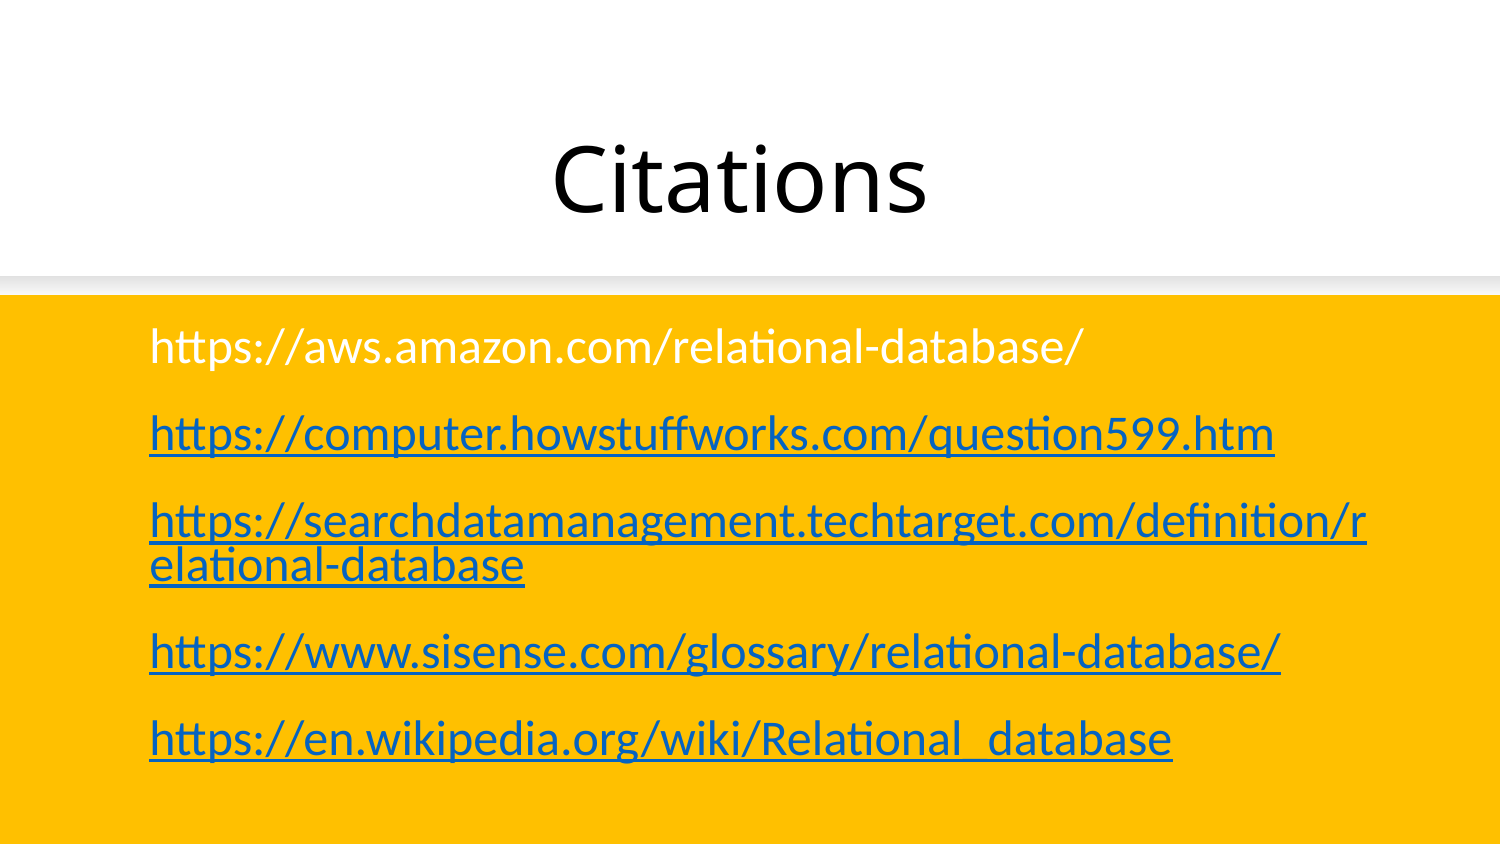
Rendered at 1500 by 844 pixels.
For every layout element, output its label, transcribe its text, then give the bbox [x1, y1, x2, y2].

list https://aws.amazon.com/relational-database/ https://computer.howstuffworks.com/question599.htm https://searchdatamanagement.techtarget.com/definition/relational-database https://www.sisense.com/glossary/relational-database/ https://en.wikipedia.org/wiki/Relational_database [134, 305, 1383, 737]
title Citations [77, 121, 1427, 248]
